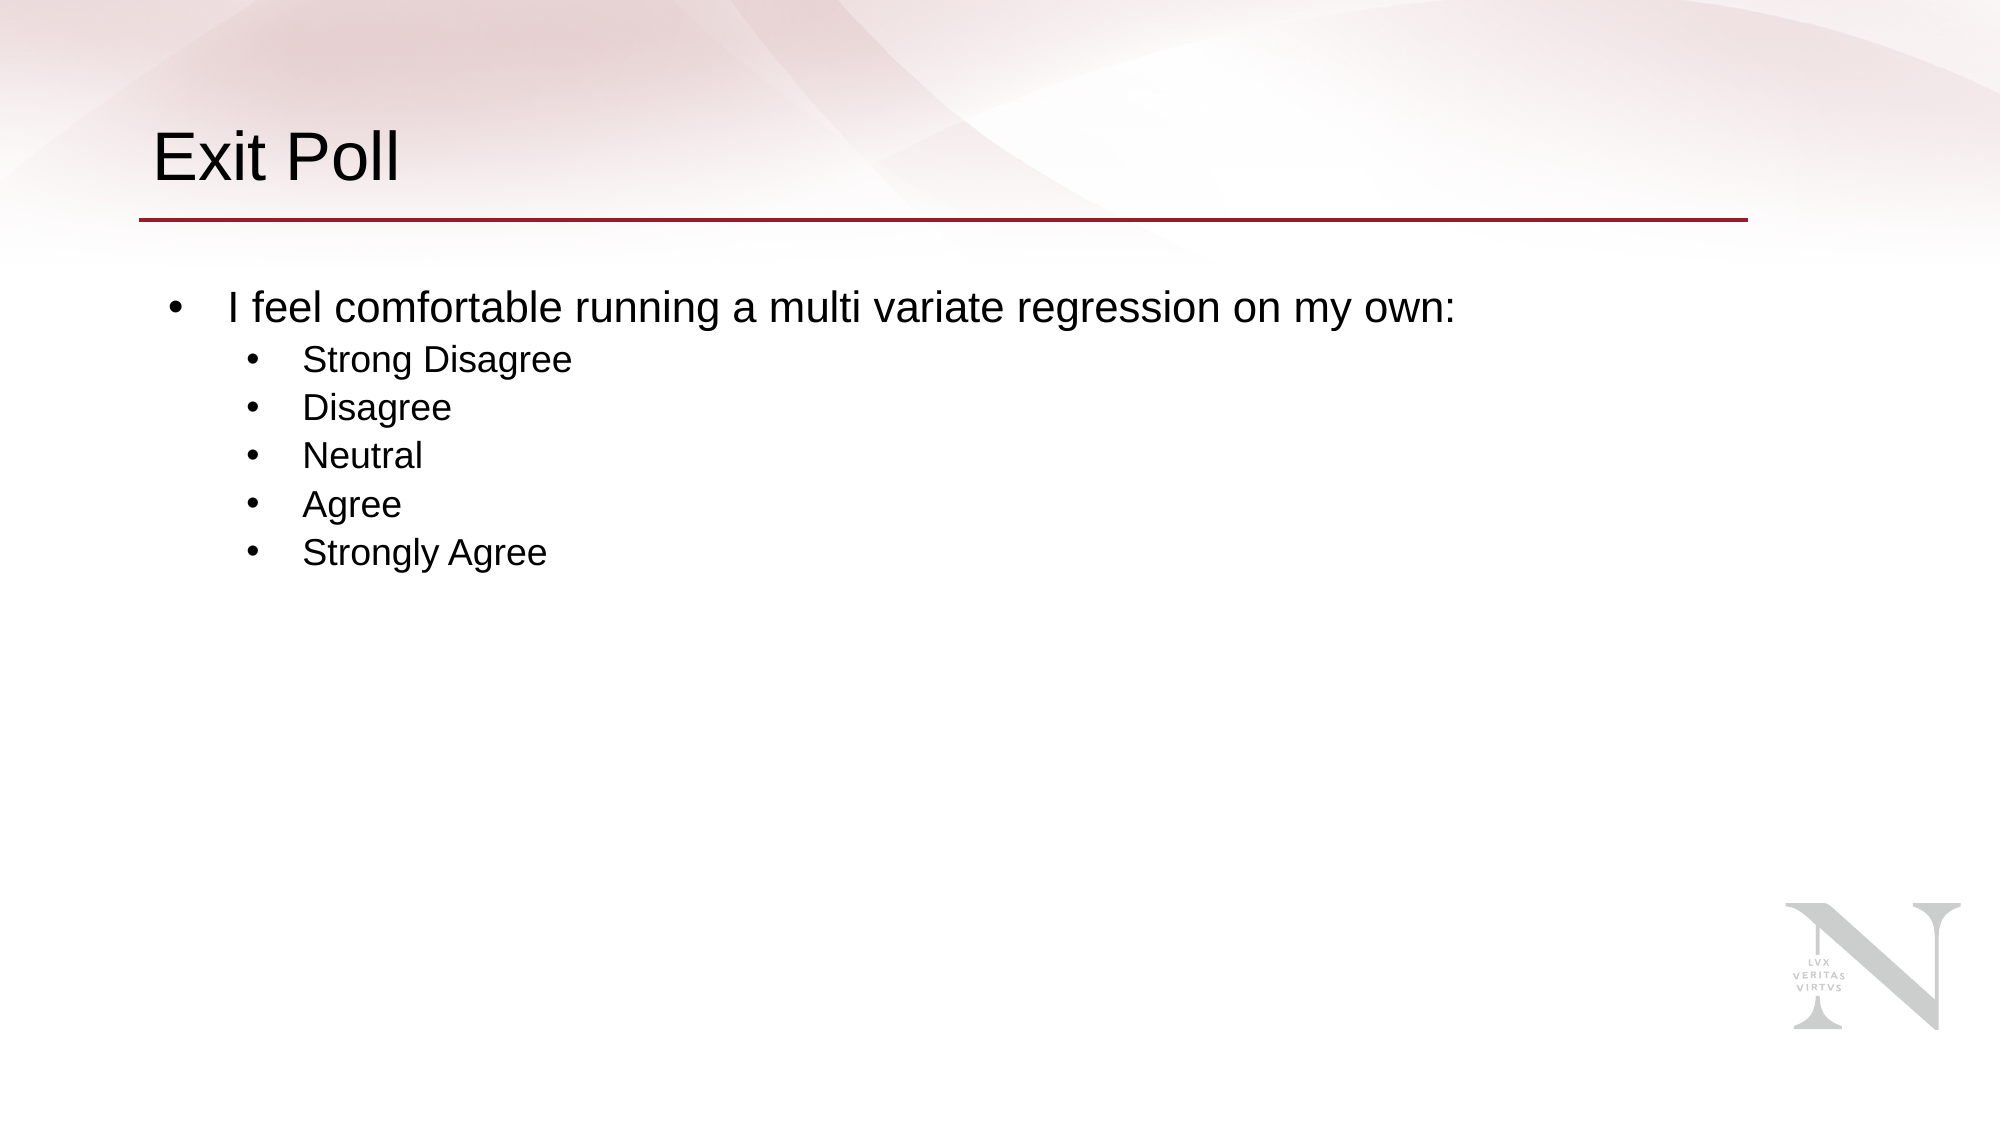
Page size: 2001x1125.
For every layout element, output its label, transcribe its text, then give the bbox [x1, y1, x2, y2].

list I feel comfortable running a multi variate regression on my own: Strong Disagree Disagree Neutral Agree Strongly Agree [137, 277, 1863, 992]
title Exit Poll [137, 49, 1863, 267]
picture [0, 0, 2000, 1125]
